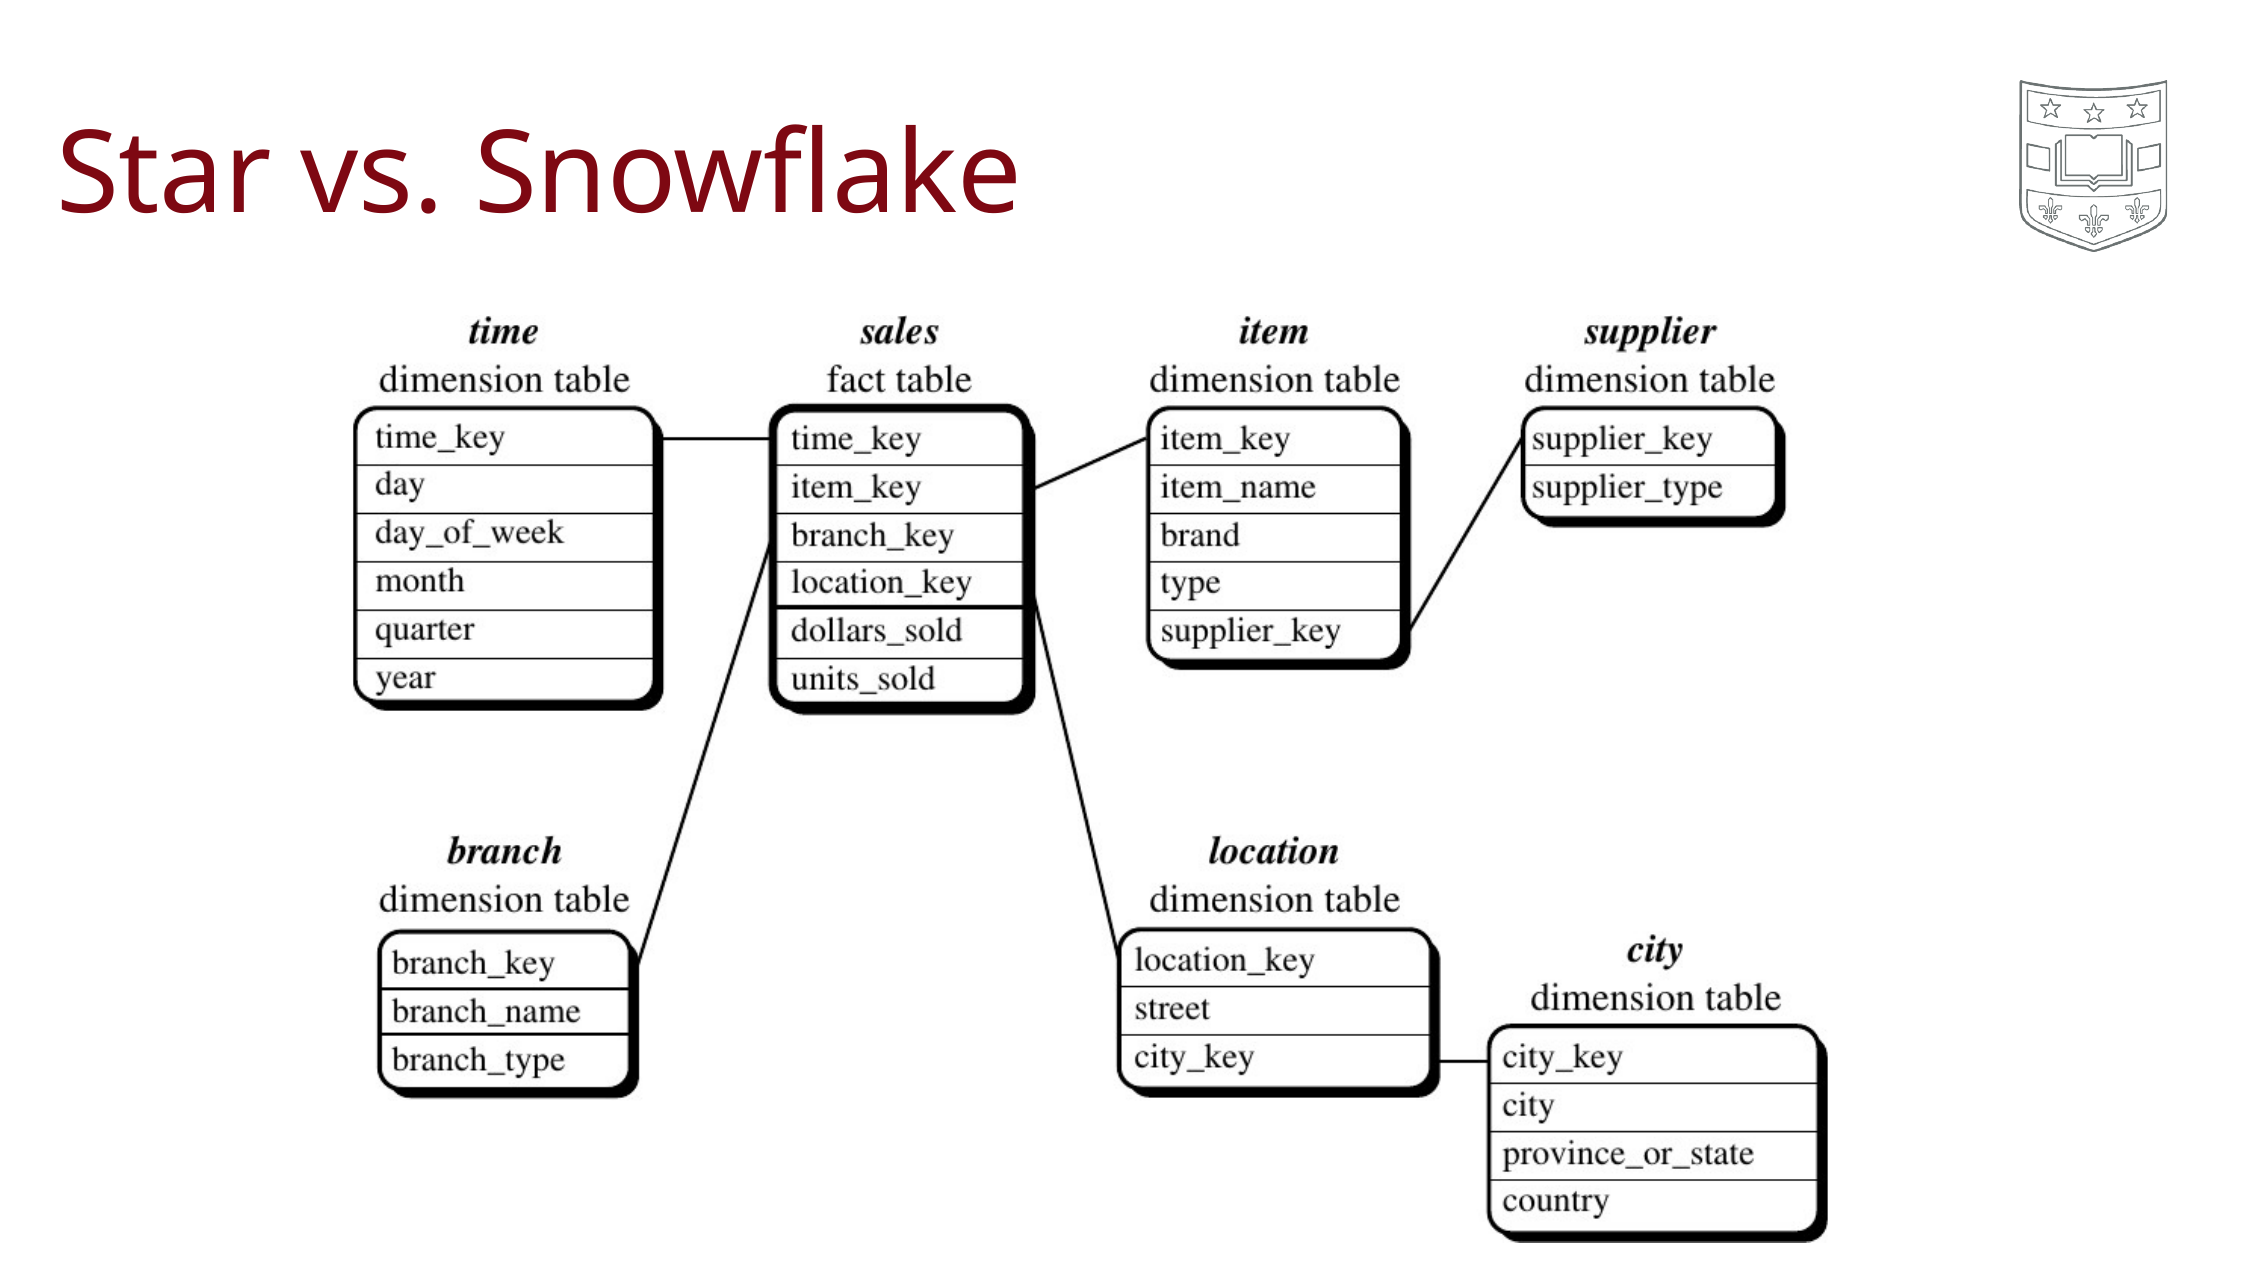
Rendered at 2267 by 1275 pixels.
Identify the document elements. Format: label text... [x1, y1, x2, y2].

title Star vs. Snowflake [54, 96, 1139, 311]
picture [2019, 80, 2168, 252]
text_box [352, 315, 1828, 1243]
